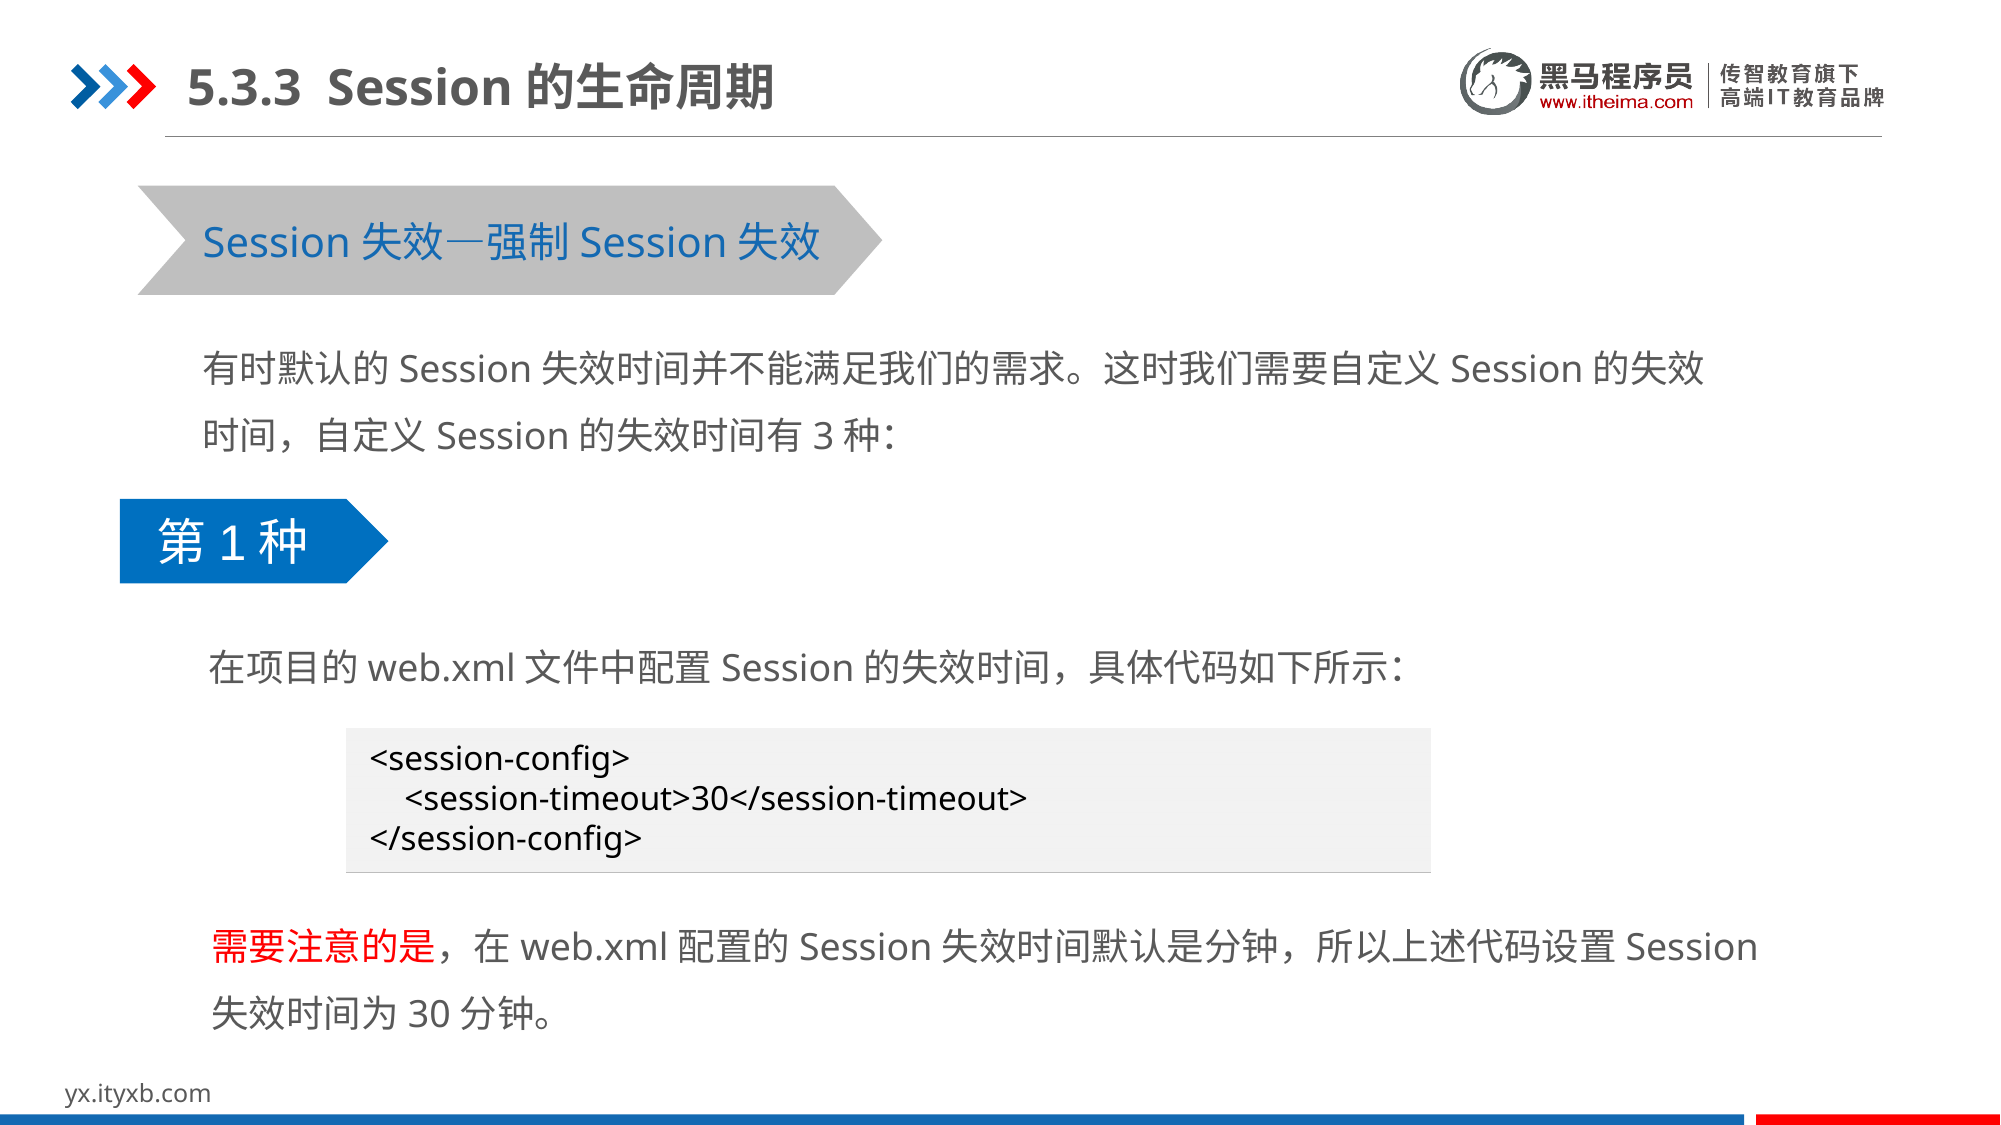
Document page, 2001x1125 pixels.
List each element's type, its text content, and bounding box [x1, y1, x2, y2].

text_box 5.3.3 Session的生命周期 [187, 43, 791, 127]
text_box 有时默认的Session失效时间并不能满足我们的需求。这时我们需要自定义Session的失效时间，自定义Session的失效时间有3种： [187, 314, 1731, 464]
text_box 需要注意的是，在web.xml配置的Session失效时间默认是分钟，所以上述代码设置Session失效时间为30分钟。 [196, 892, 1820, 1050]
text_box [137, 185, 883, 295]
text_box 在项目的web.xml文件中配置Session的失效时间，具体代码如下所示： [193, 613, 1737, 688]
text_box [110, 498, 389, 584]
picture [346, 728, 1432, 873]
picture [1460, 48, 1887, 115]
text_box Session失效—强制Session失效 [187, 208, 837, 274]
